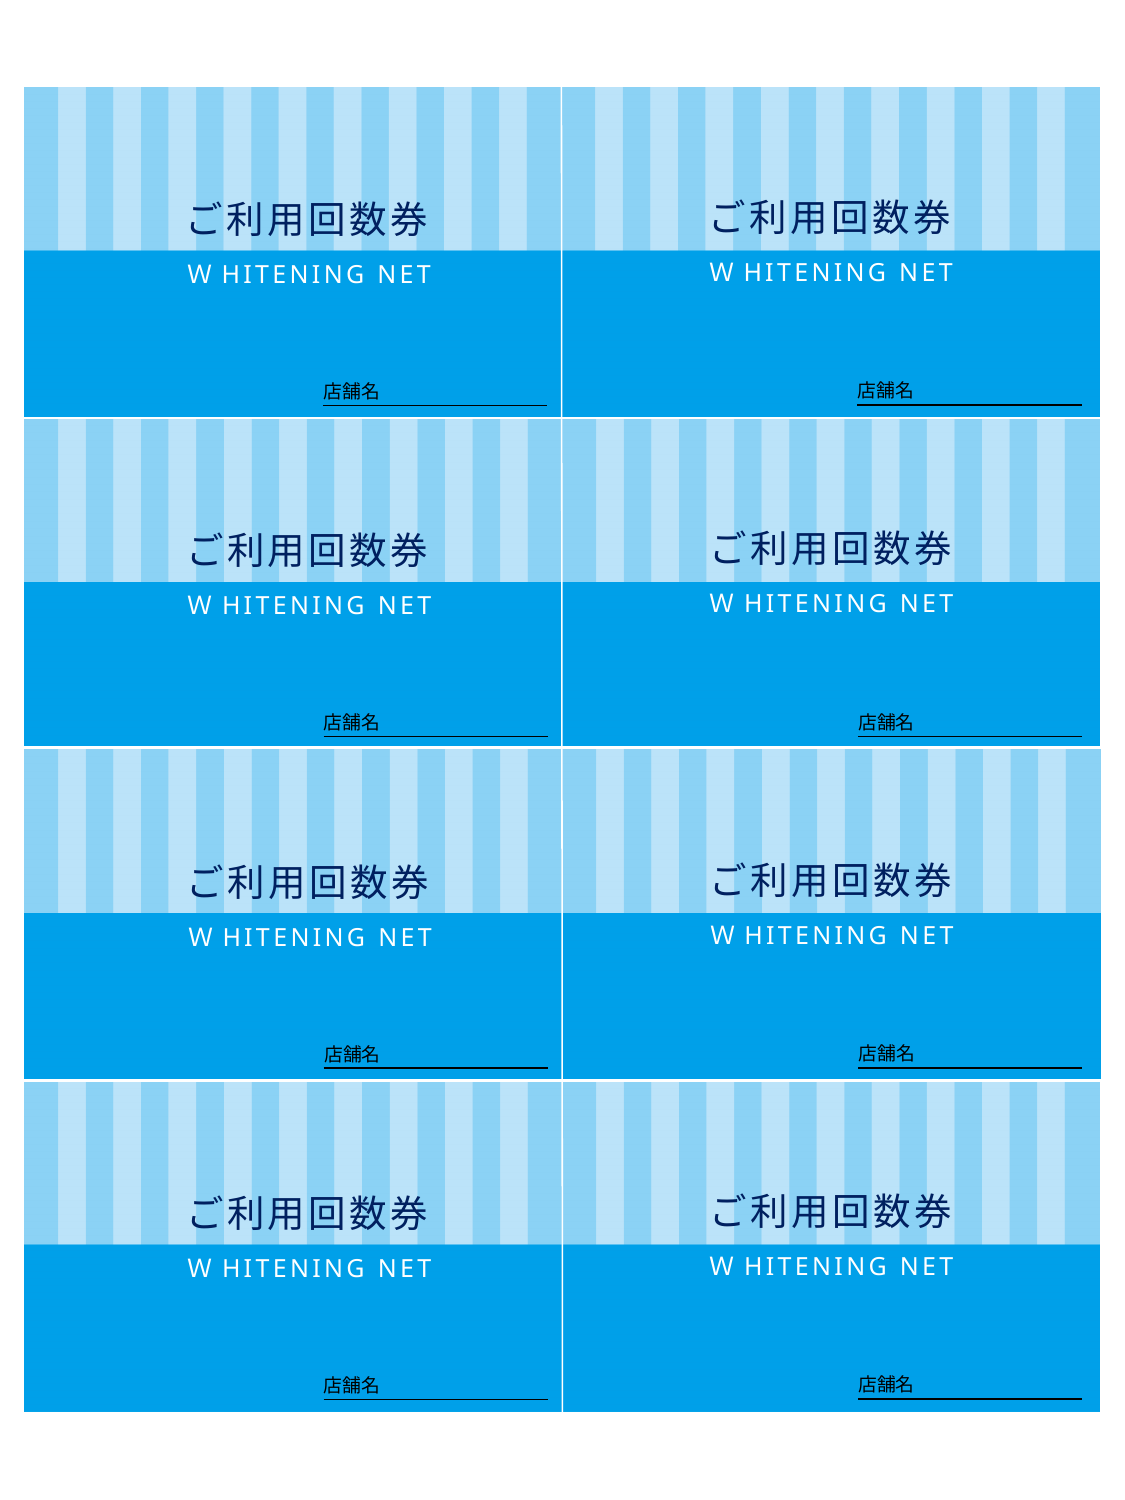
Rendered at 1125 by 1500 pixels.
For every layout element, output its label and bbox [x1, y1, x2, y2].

picture [276, 1260, 284, 1276]
picture [563, 748, 1101, 912]
picture [778, 264, 790, 280]
picture [225, 597, 237, 613]
picture [293, 597, 297, 613]
picture [389, 266, 393, 282]
picture [256, 266, 268, 282]
picture [225, 929, 238, 945]
picture [275, 266, 284, 282]
picture [357, 605, 362, 613]
picture [419, 597, 430, 613]
picture [902, 264, 906, 280]
picture [879, 603, 884, 611]
picture [941, 595, 952, 611]
picture [419, 1260, 430, 1276]
picture [858, 595, 862, 611]
picture [779, 927, 790, 943]
picture [747, 927, 760, 943]
picture [24, 1082, 561, 1244]
picture [276, 929, 285, 945]
picture [24, 419, 561, 581]
picture [815, 595, 819, 611]
picture [746, 264, 759, 280]
picture [940, 264, 951, 280]
picture [814, 264, 818, 280]
picture [390, 929, 394, 945]
picture [327, 1260, 331, 1276]
picture [798, 1258, 806, 1274]
picture [798, 595, 806, 611]
picture [293, 929, 297, 945]
picture [824, 927, 828, 943]
picture [358, 937, 363, 945]
picture [402, 266, 411, 282]
picture [941, 927, 952, 943]
picture [779, 595, 790, 611]
picture [925, 1258, 933, 1274]
picture [419, 929, 430, 945]
picture [879, 272, 884, 280]
picture [403, 1260, 411, 1276]
picture [858, 927, 862, 943]
picture [941, 1258, 952, 1274]
picture [257, 1260, 268, 1276]
picture [403, 597, 411, 613]
picture [563, 86, 1100, 250]
picture [327, 929, 331, 945]
picture [879, 1266, 884, 1274]
picture [357, 274, 362, 282]
picture [747, 1258, 759, 1274]
picture [276, 597, 284, 613]
picture [327, 597, 331, 613]
picture [563, 1082, 1101, 1244]
picture [225, 1260, 237, 1276]
picture [224, 266, 237, 282]
picture [23, 86, 561, 250]
picture [879, 935, 884, 943]
picture [293, 1260, 297, 1276]
picture [924, 264, 933, 280]
picture [403, 929, 412, 945]
picture [858, 1258, 862, 1274]
picture [257, 597, 268, 613]
picture [925, 595, 933, 611]
picture [815, 1258, 819, 1274]
picture [848, 264, 852, 280]
picture [779, 1258, 790, 1274]
picture [798, 927, 806, 943]
picture [357, 1268, 362, 1276]
picture [257, 929, 268, 945]
picture [292, 266, 296, 282]
picture [747, 595, 759, 611]
picture [418, 266, 429, 282]
picture [24, 748, 561, 912]
picture [797, 264, 806, 280]
picture [563, 419, 1101, 581]
picture [925, 927, 934, 943]
